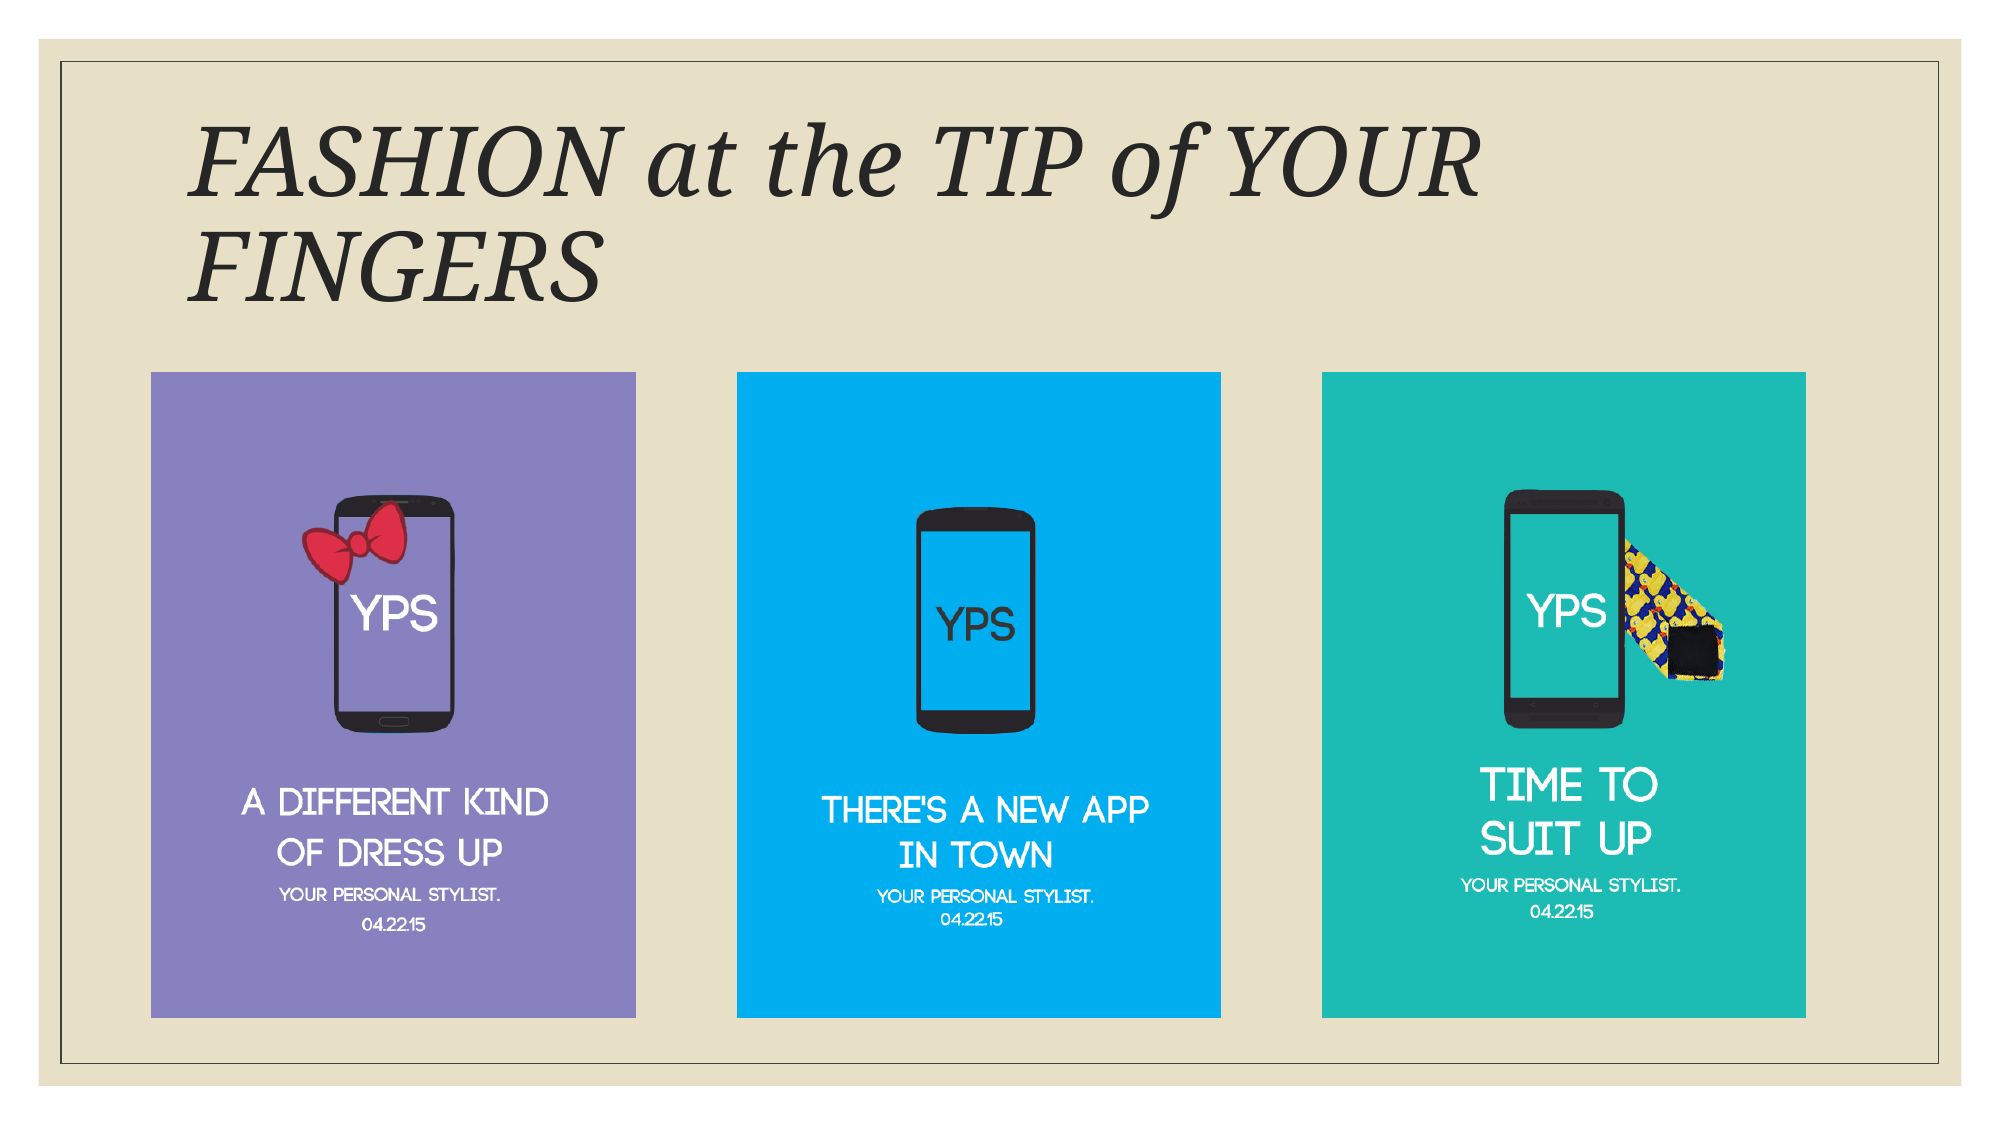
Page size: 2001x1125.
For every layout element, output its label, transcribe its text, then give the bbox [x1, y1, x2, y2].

picture [1322, 372, 1806, 1018]
title FASHION at the TIP of YOUR FINGERS [174, 105, 1825, 331]
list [736, 372, 1221, 1018]
picture [151, 372, 636, 1018]
